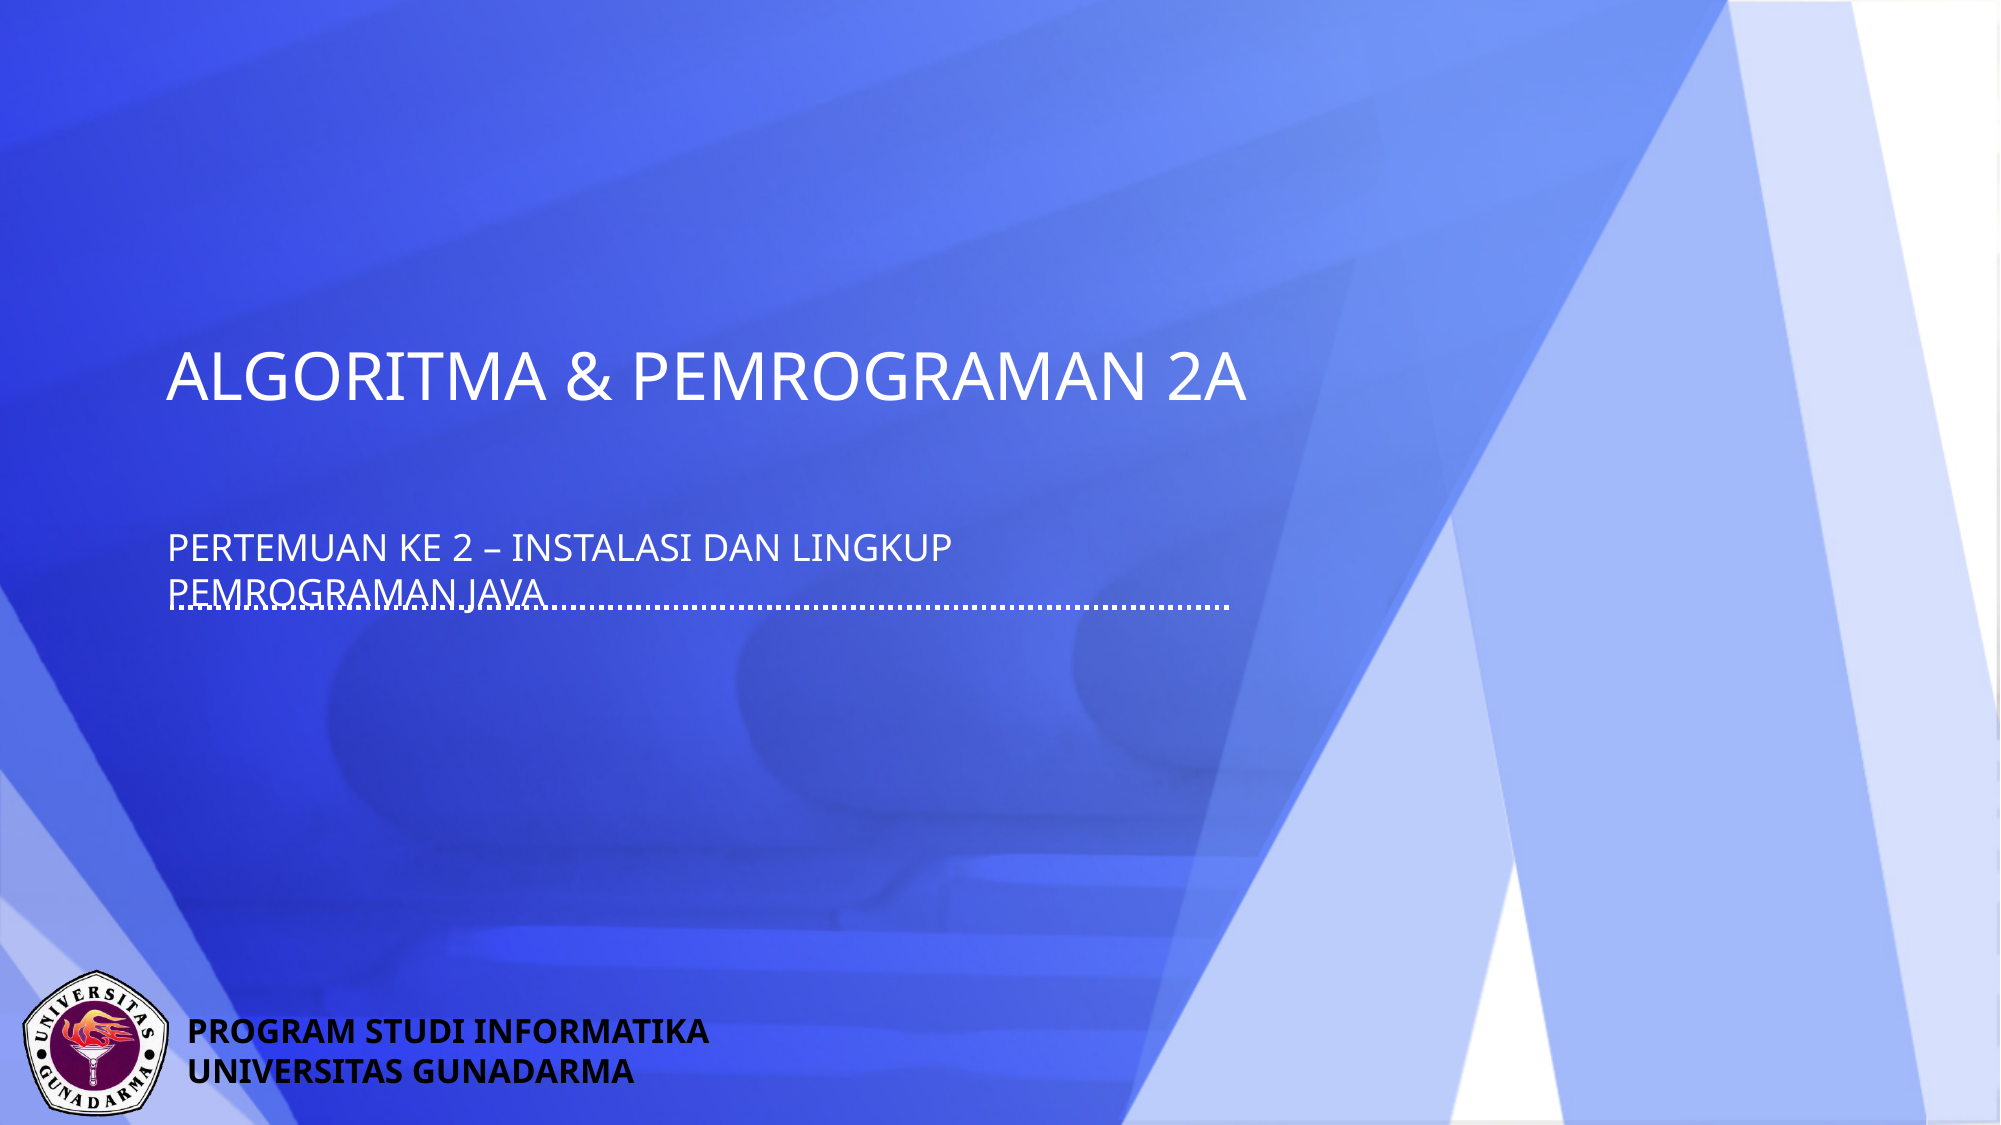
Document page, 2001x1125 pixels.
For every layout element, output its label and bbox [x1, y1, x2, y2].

text_box [13, 963, 1157, 1121]
picture [0, 0, 2000, 1125]
